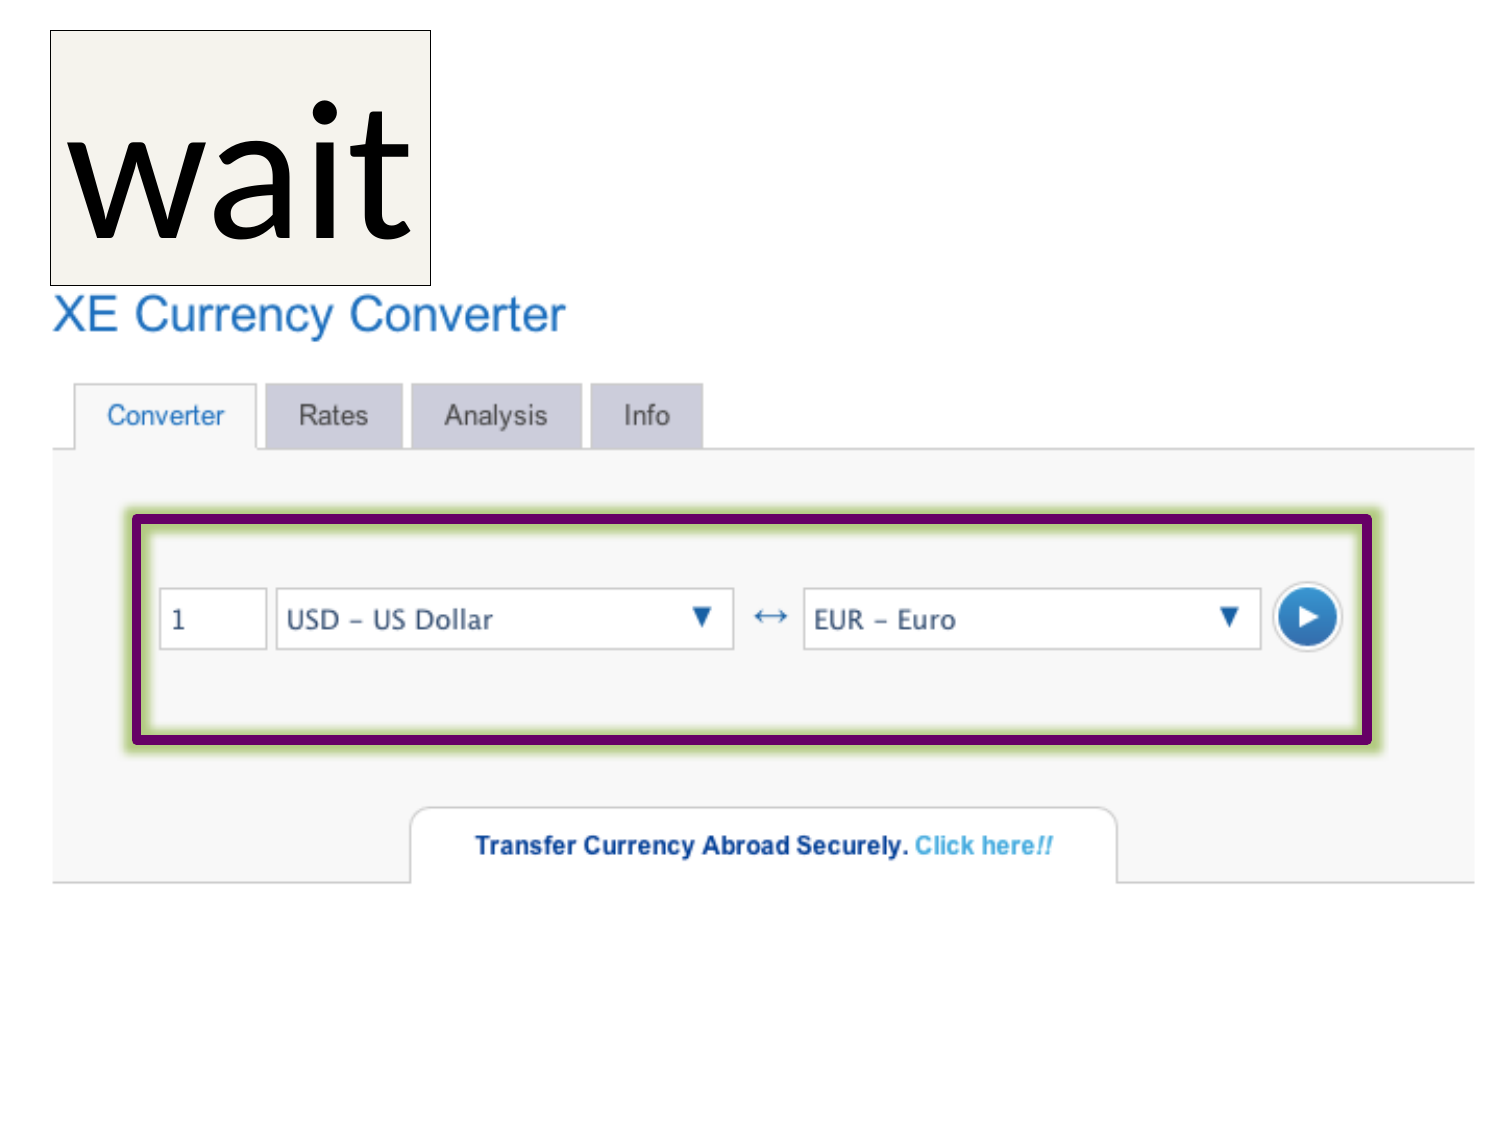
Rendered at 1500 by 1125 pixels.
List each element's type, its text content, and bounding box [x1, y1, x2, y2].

picture [47, 266, 1500, 905]
text_box wait [50, 30, 431, 265]
